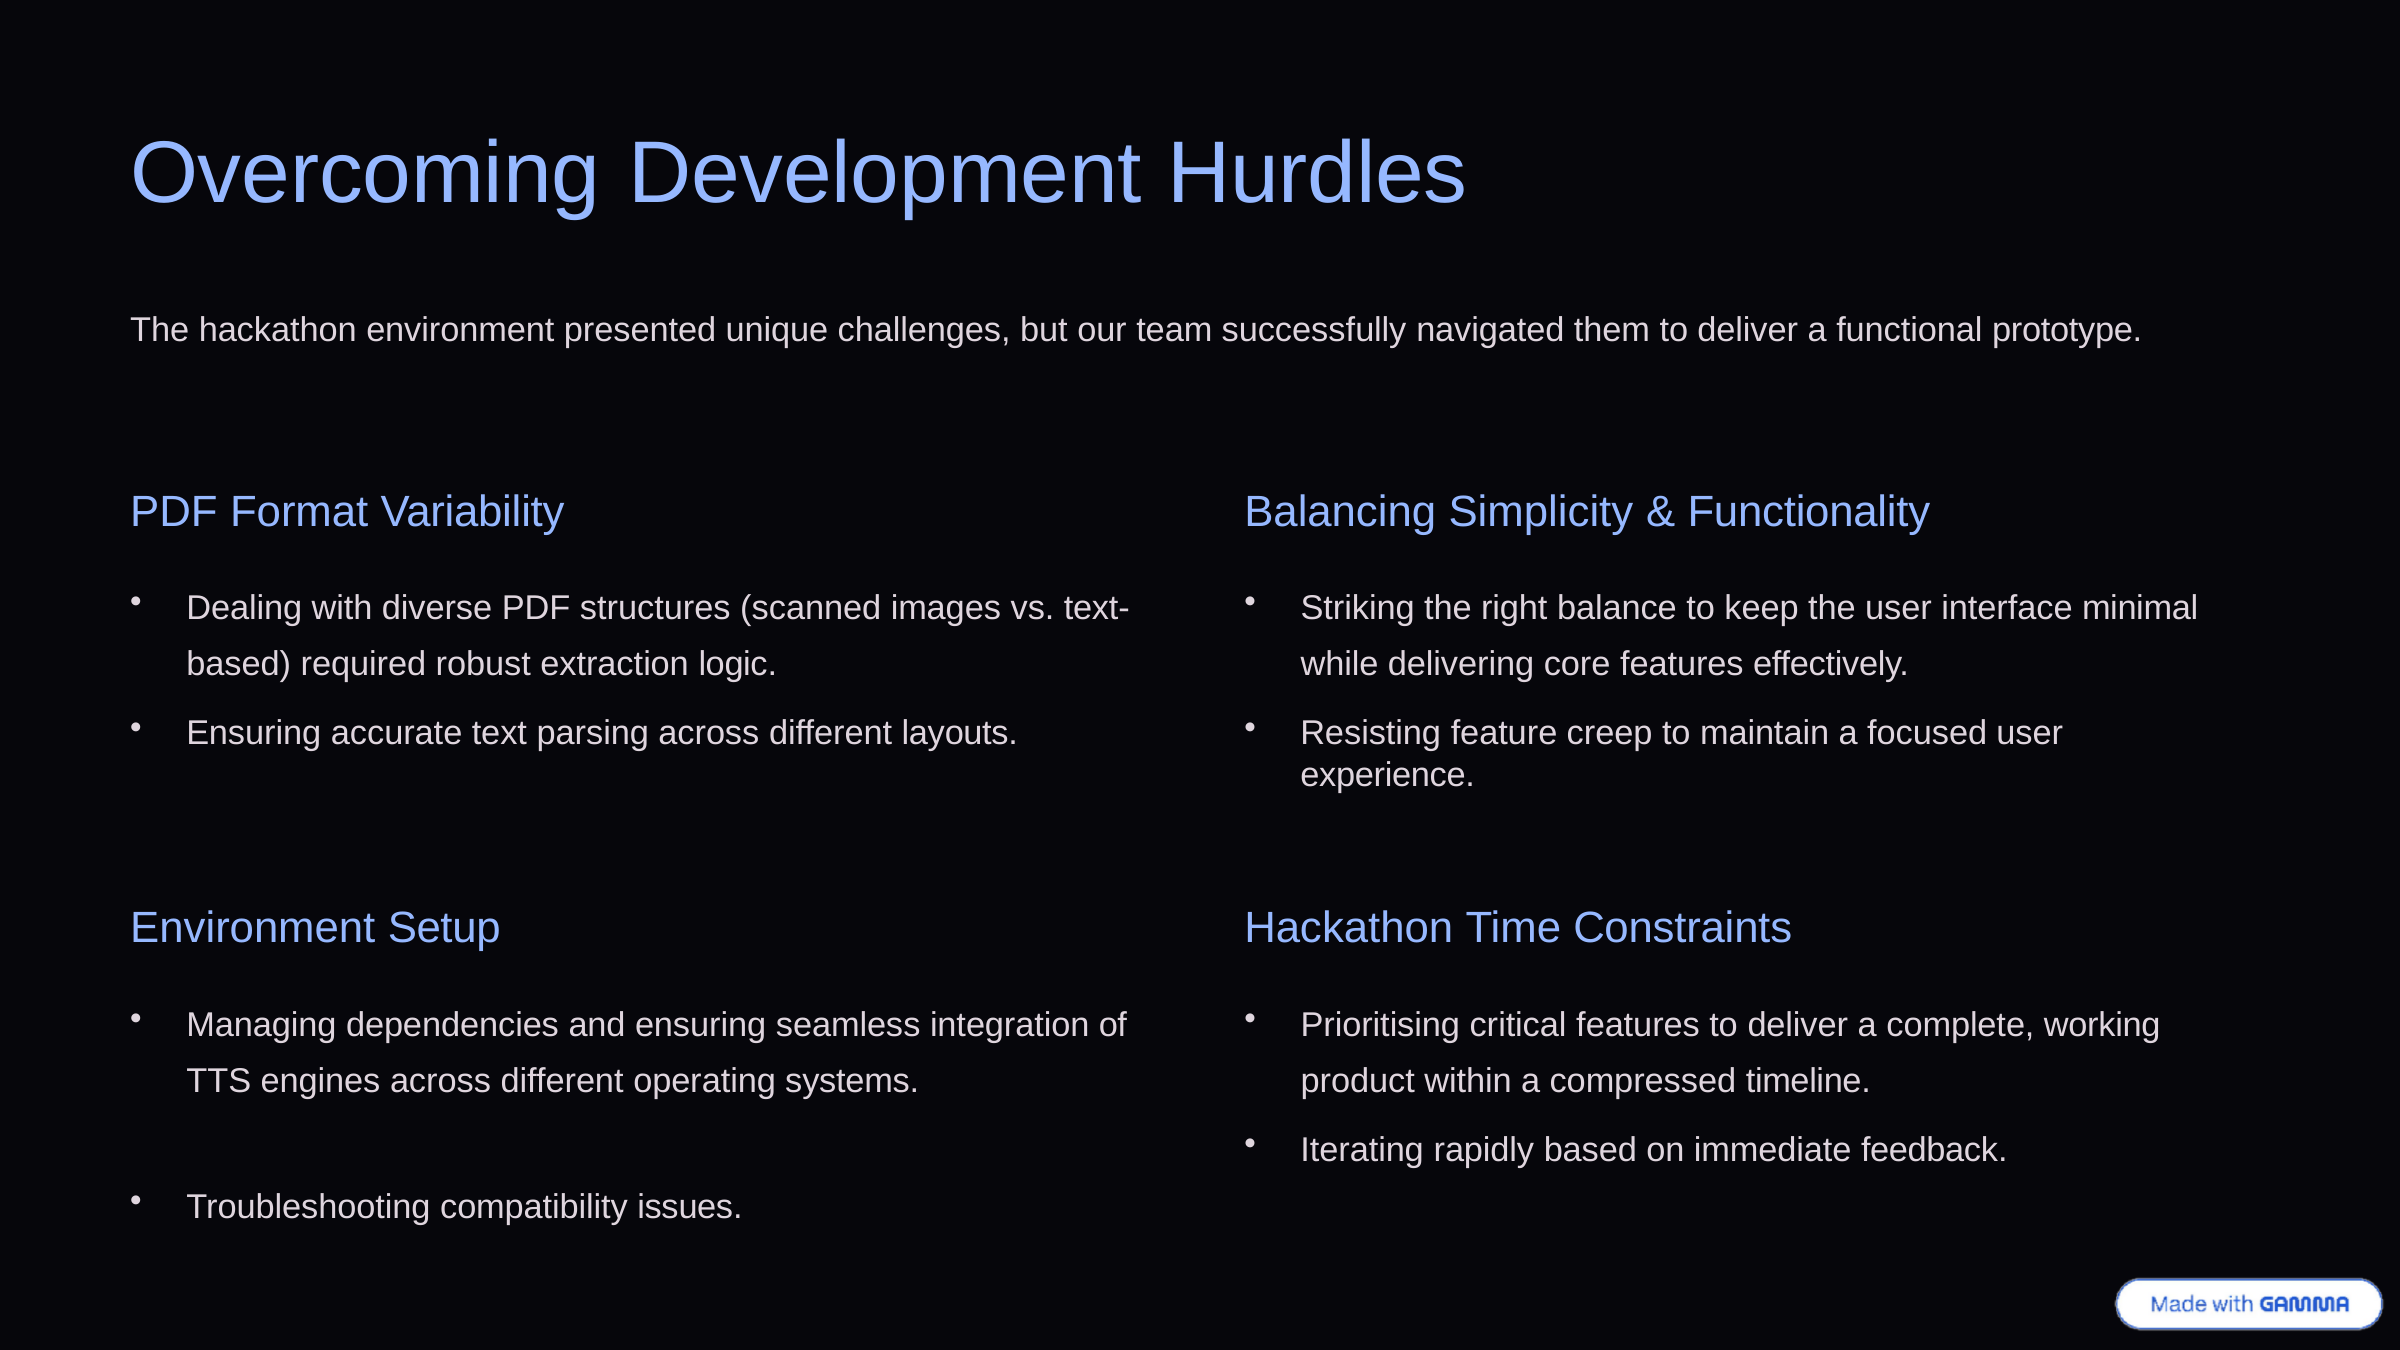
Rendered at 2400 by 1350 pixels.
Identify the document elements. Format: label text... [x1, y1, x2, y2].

title Overcoming Development Hurdles [128, 112, 1469, 304]
picture [2106, 1271, 2389, 1339]
text_box Striking the right balance to keep the user interface minimal while delivering core features effectively. Resisting feature creep to maintain a focused user experience. [1242, 568, 2256, 793]
text_box PDF Format Variability [128, 480, 572, 535]
text_box Prioritising critical features to deliver a complete, working product within a compressed timeline. Iterating rapidly based on immediate feedback. [1242, 984, 2168, 1169]
text_box Managing dependencies and ensuring seamless integration of TTS engines across different operating systems. [128, 984, 1135, 1100]
text_box The hackathon environment presented unique challenges, but our team successfully navigated them to deliver a functional prototype. [128, 304, 2155, 348]
text_box Troubleshooting compatibility issues. [128, 1181, 750, 1226]
text_box Environment Setup [128, 896, 504, 952]
text_box Balancing Simplicity & Functionality [1242, 480, 1934, 535]
text_box Dealing with diverse PDF structures (scanned images vs. text- based) required robust extraction logic. Ensuring accurate text parsing across different layouts. [128, 568, 1136, 752]
text_box Hackathon Time Constraints [1242, 896, 1798, 952]
